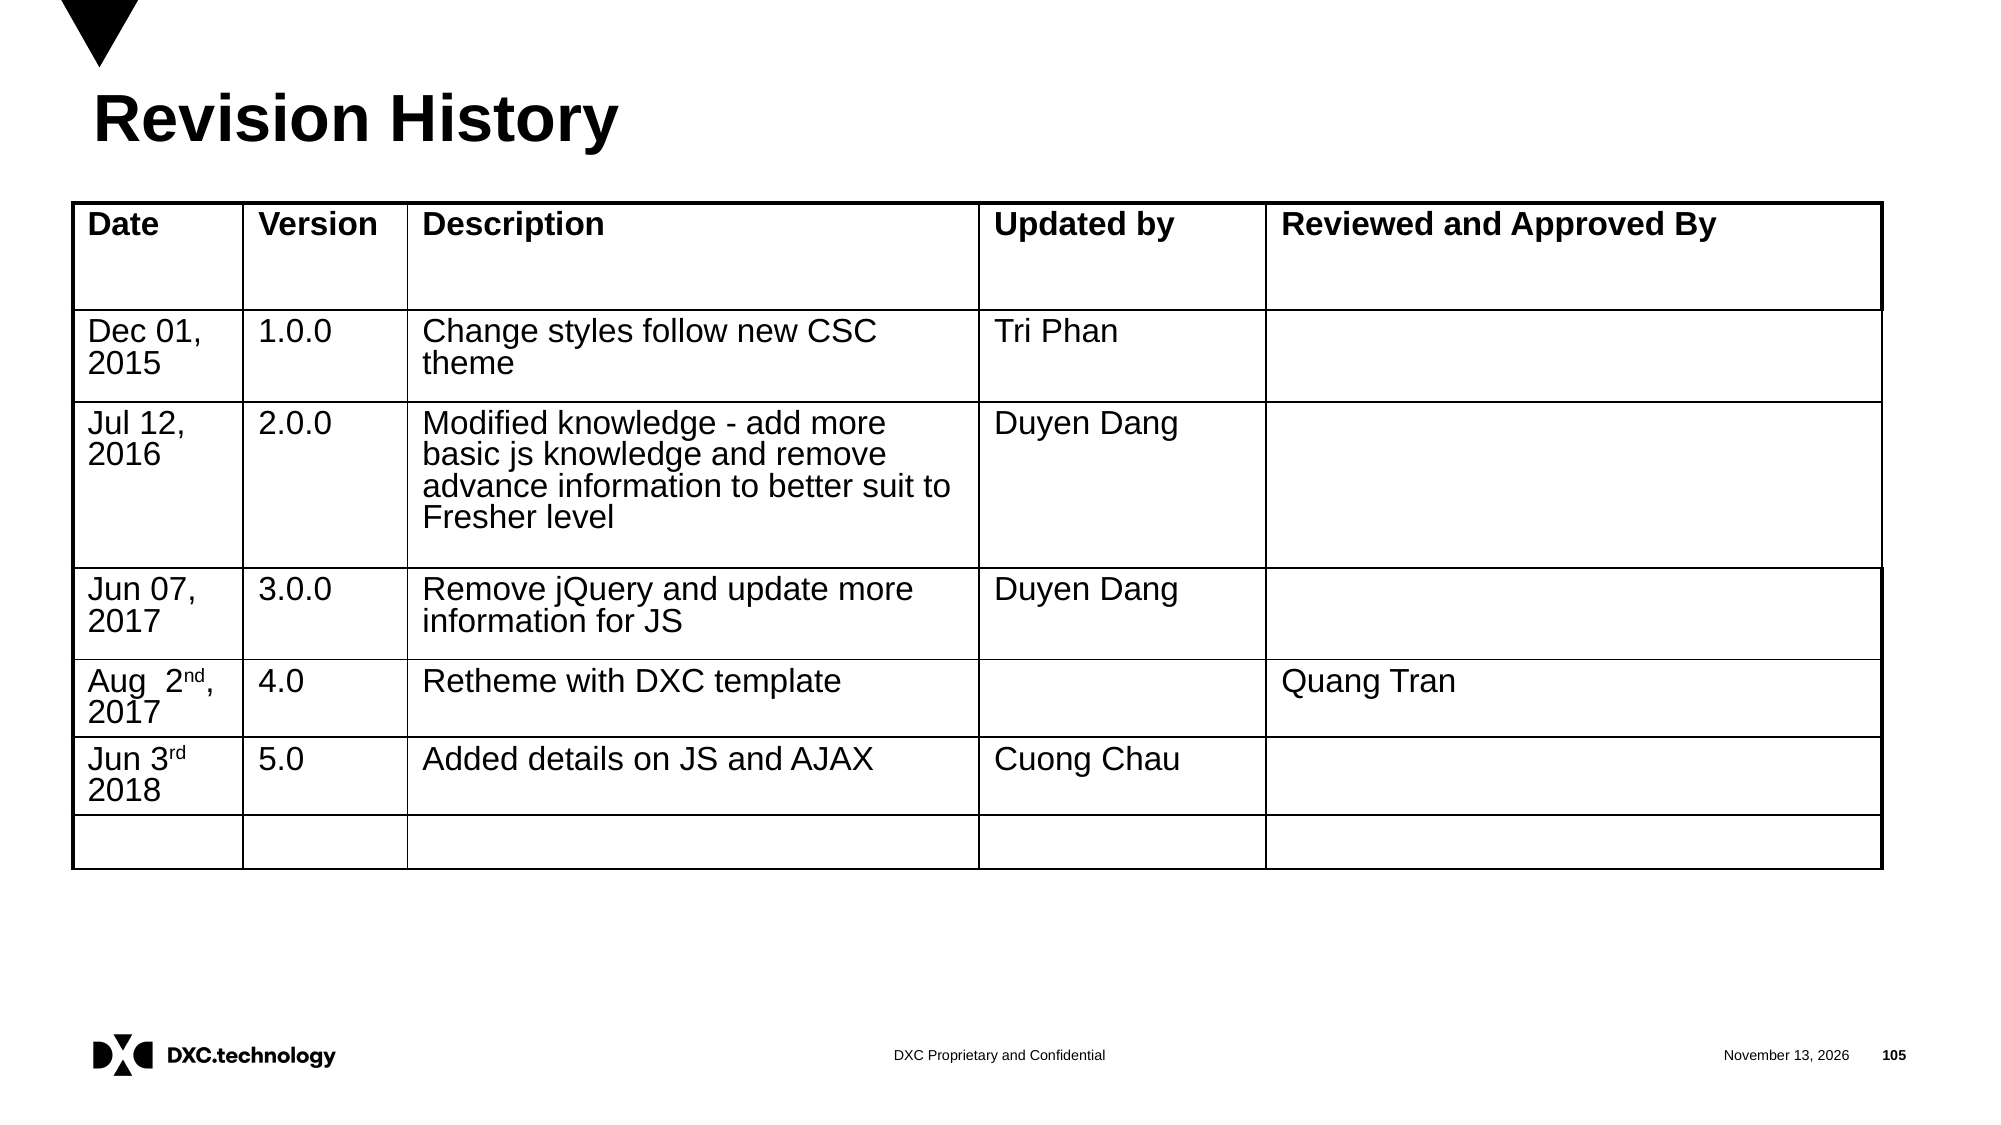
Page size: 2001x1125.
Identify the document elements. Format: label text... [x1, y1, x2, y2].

table_cell [1267, 569, 1880, 659]
table_cell Jul 12, 2016 [75, 403, 242, 567]
table_cell Duyen Dang [980, 569, 1265, 659]
table_cell [408, 816, 978, 868]
table_header Updated by [980, 205, 1265, 309]
table_cell Cuong Chau [980, 738, 1265, 814]
table_cell Dec 01, 2015 [75, 311, 242, 401]
table_cell Tri Phan [980, 311, 1265, 401]
table_cell 5.0 [244, 738, 407, 814]
table_cell Retheme with DXC template [408, 660, 978, 736]
table_header Reviewed and Approved By [1267, 205, 1880, 309]
table_cell [980, 816, 1265, 868]
table_cell Duyen Dang [980, 403, 1265, 567]
table_cell Modified knowledge - add more basic js knowledge and remove advance information to better suit to Fresher level [408, 403, 978, 567]
table_cell 2.0.0 [244, 403, 407, 567]
table_cell [1267, 738, 1880, 814]
table_header Version [244, 205, 407, 309]
table_cell Remove jQuery and update more information for JS [408, 569, 978, 659]
table_cell Added details on JS and AJAX [408, 738, 978, 814]
table_cell Quang Tran [1267, 660, 1880, 736]
table_cell [1267, 403, 1881, 567]
table_cell [1267, 816, 1880, 868]
table_cell 3.0.0 [244, 569, 407, 659]
table_cell [980, 660, 1265, 736]
table_cell 1.0.0 [244, 311, 407, 401]
title Revision History [93, 87, 1907, 282]
table_header Description [408, 205, 978, 309]
table_cell [75, 816, 242, 868]
table_cell 4.0 [244, 660, 407, 736]
table_cell Aug 2nd, 2017 [75, 660, 242, 736]
table_header Date [75, 205, 242, 309]
table_cell [1267, 311, 1881, 401]
table_cell Change styles follow new CSC theme [408, 311, 978, 401]
table_cell [244, 816, 407, 868]
table_cell Jun 07, 2017 [75, 569, 242, 659]
table_cell Jun 3rd 2018 [75, 738, 242, 814]
